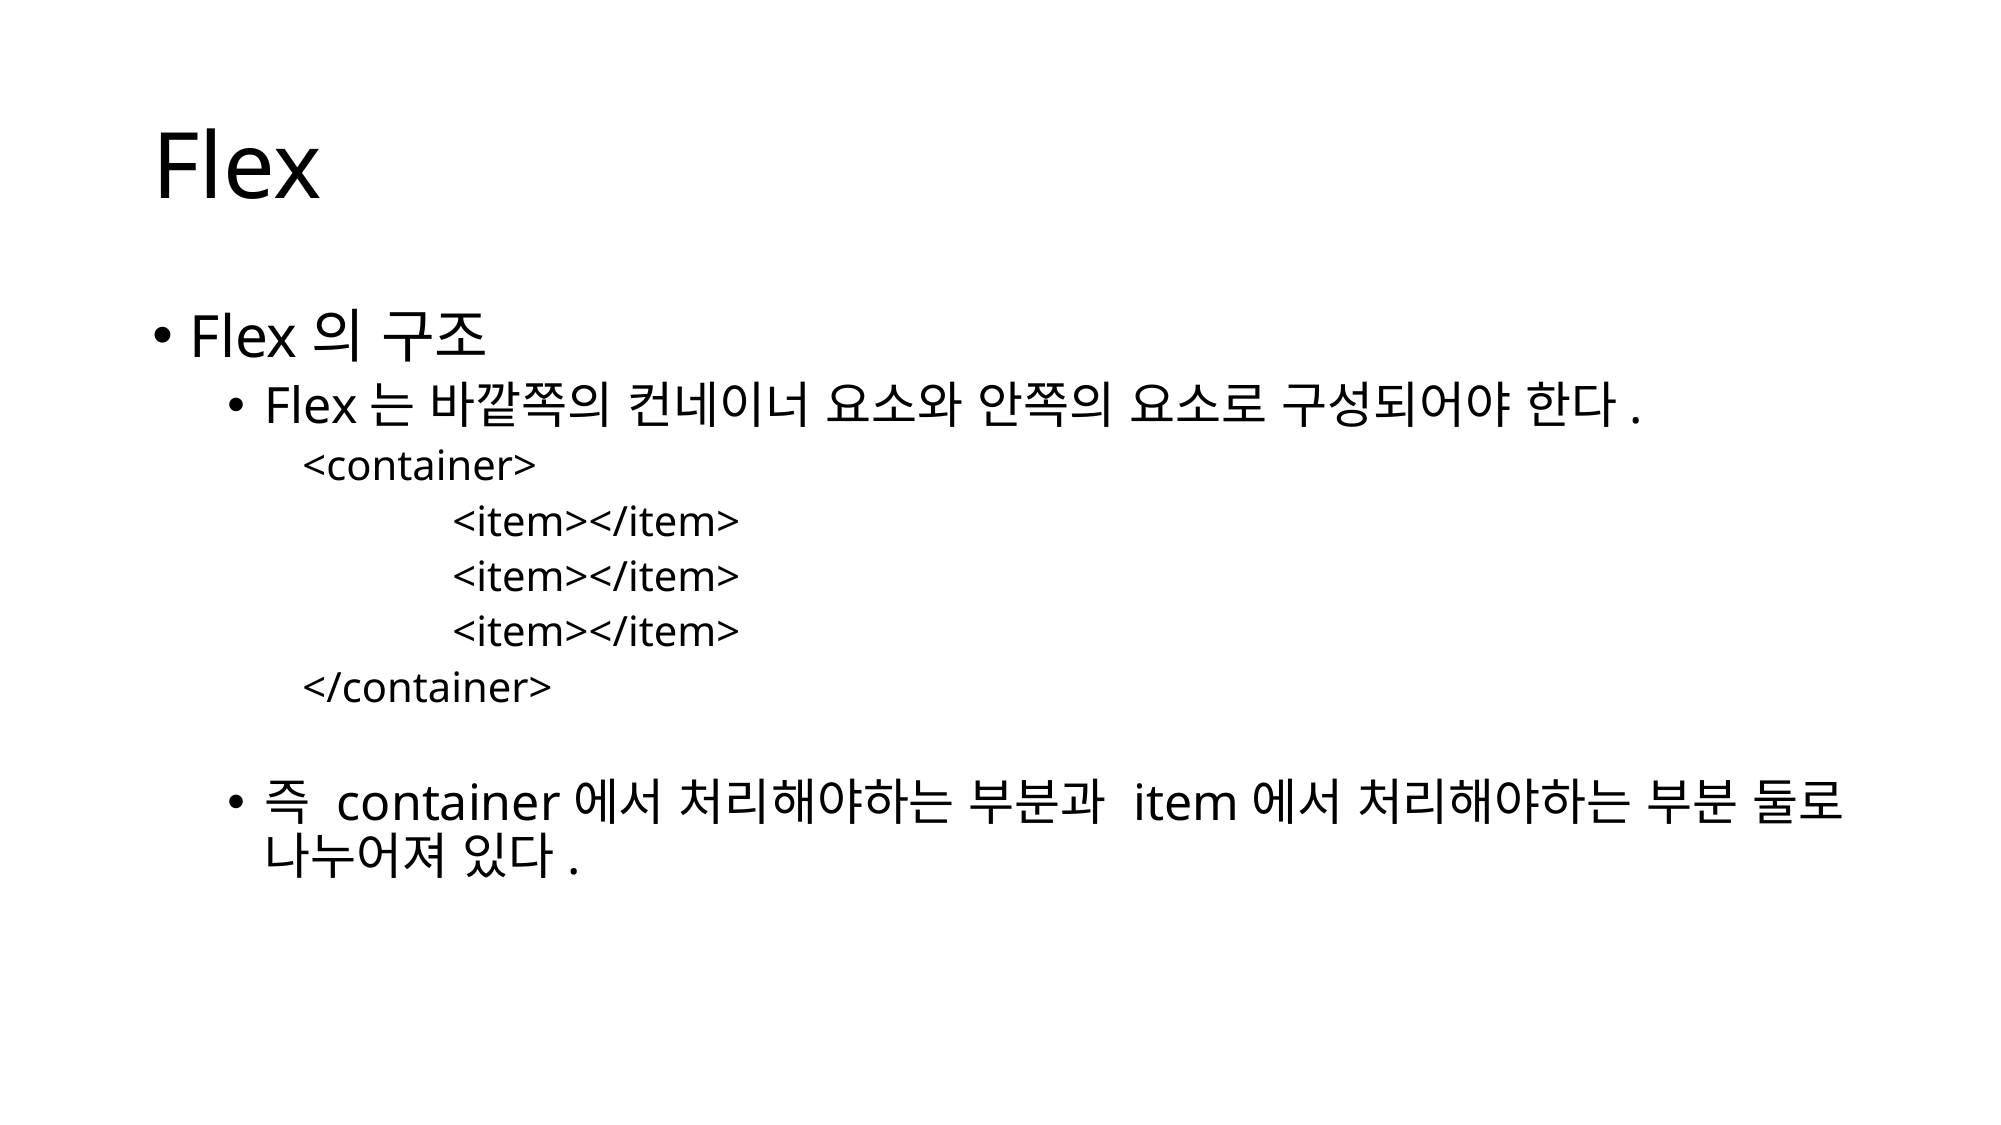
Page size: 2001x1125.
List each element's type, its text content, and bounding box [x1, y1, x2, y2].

title Flex [137, 59, 1863, 278]
list Flex의 구조 Flex는 바깥쪽의 컨네이너 요소와 안쪽의 요소로 구성되어야 한다. <container> <item></item> <item></item> <item></item> </container> 즉 container에서 처리해야하는 부분과 item에서 처리해야하는 부분 둘로 나누어져 있다. [137, 299, 1863, 1014]
